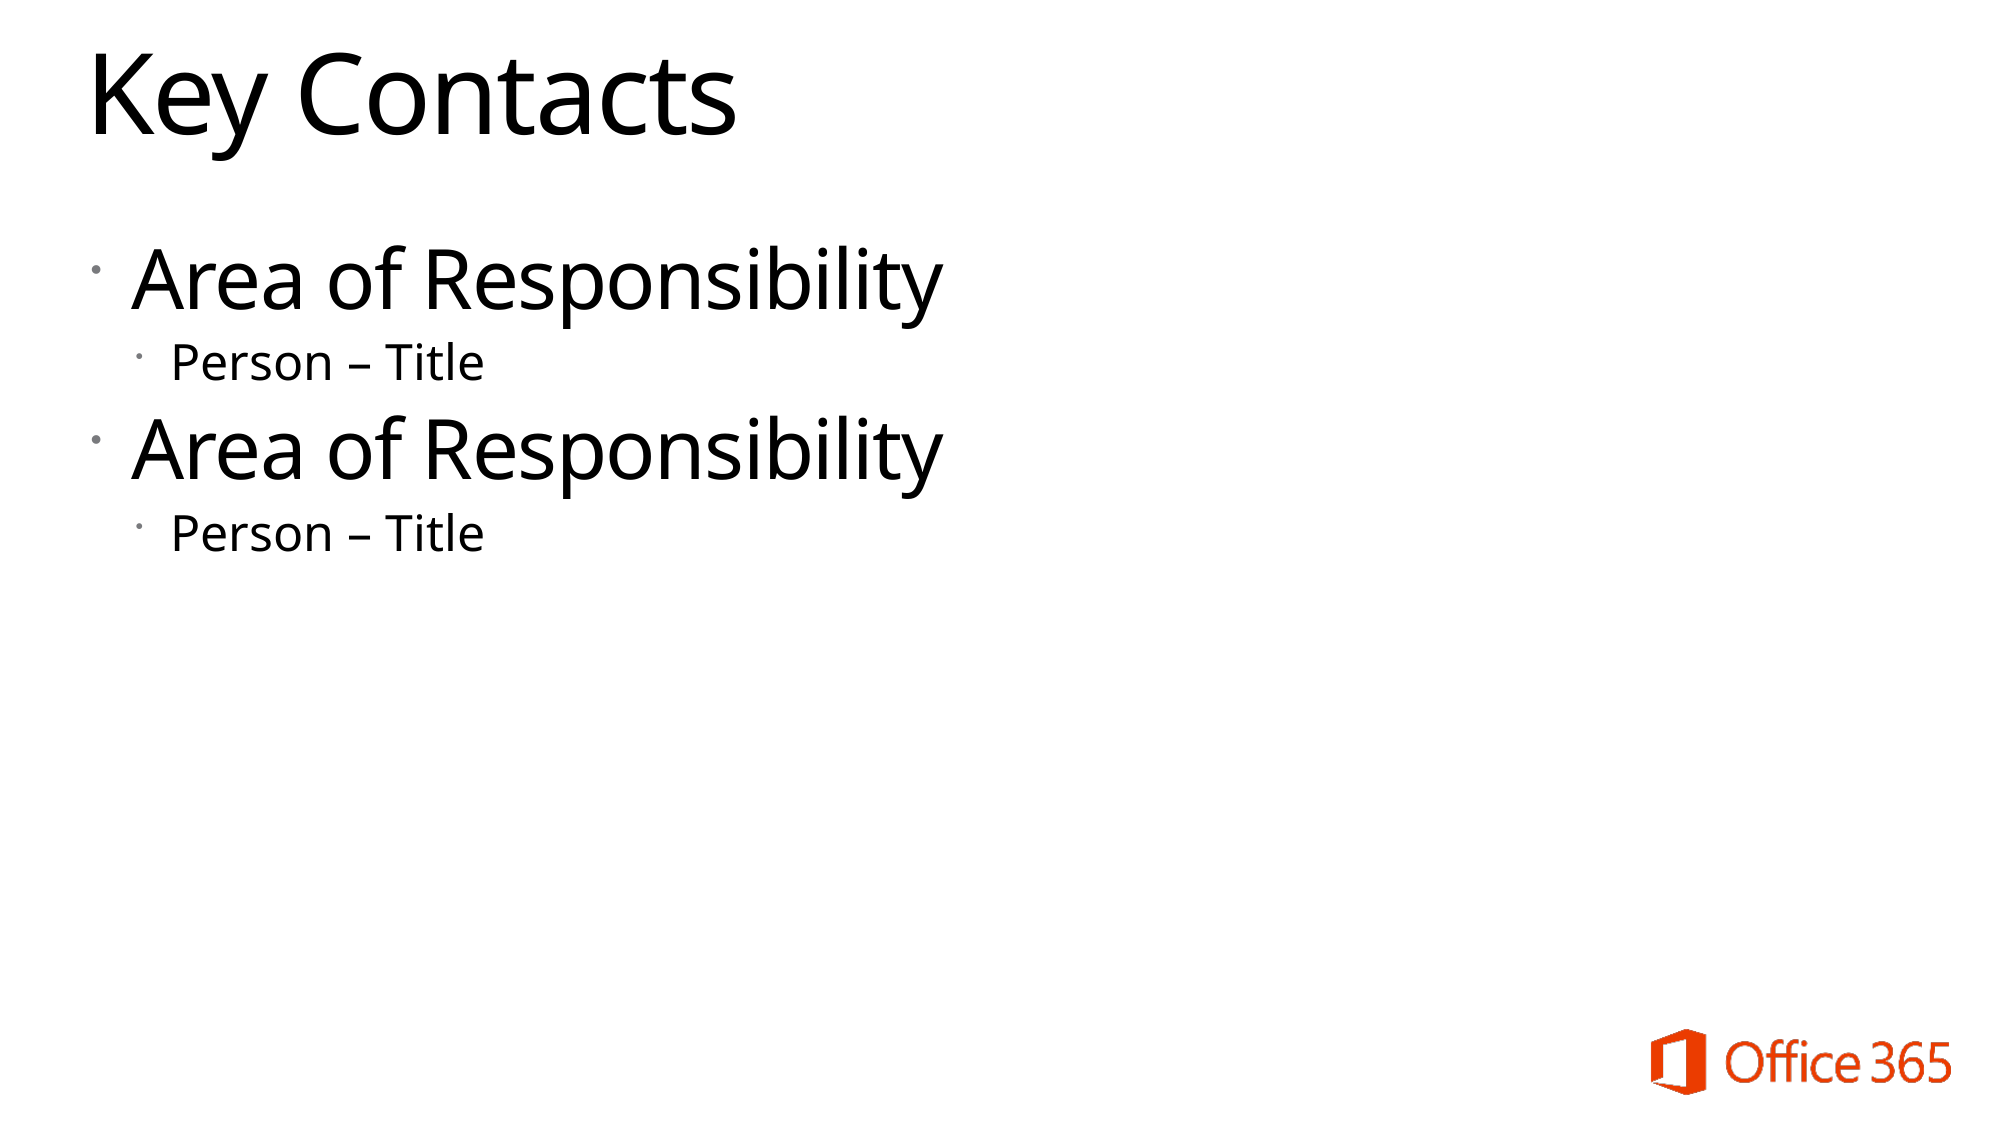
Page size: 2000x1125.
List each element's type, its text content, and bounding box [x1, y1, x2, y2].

list Area of Responsibility Person – Title Area of Responsibility Person – Title [85, 237, 1914, 573]
picture [1622, 1000, 1978, 1124]
title Key Contacts [85, 37, 1914, 161]
